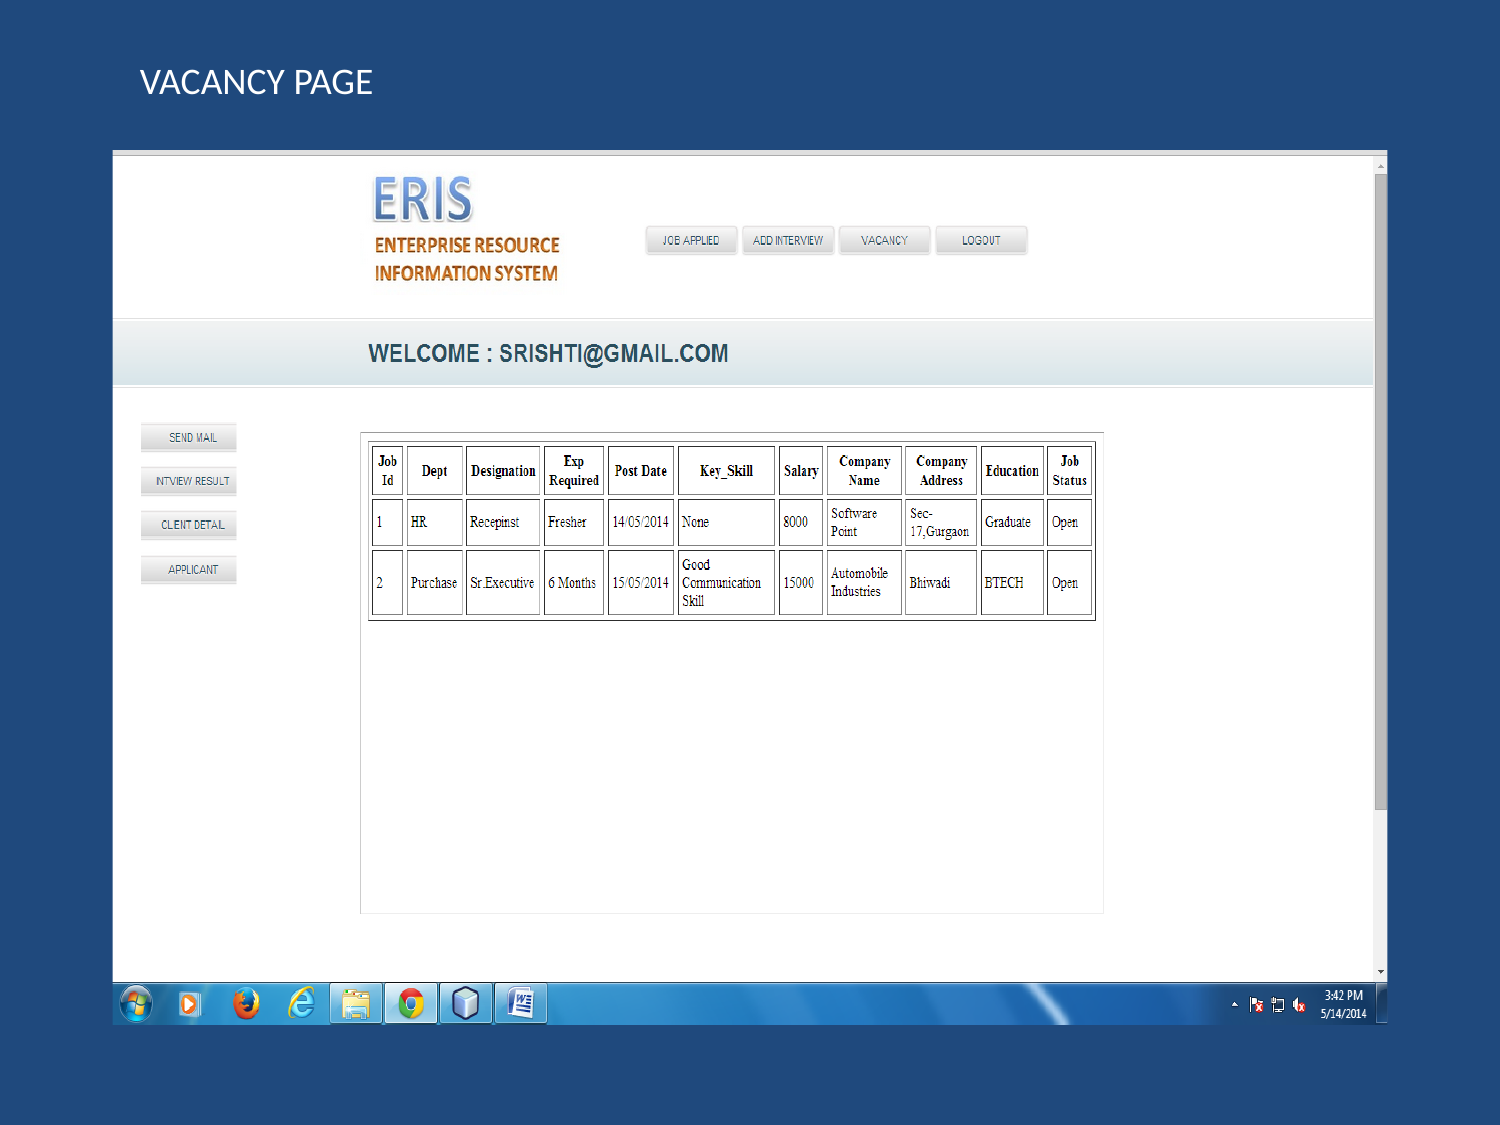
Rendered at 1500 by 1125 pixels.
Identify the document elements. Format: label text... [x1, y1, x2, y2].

text_box VACANCY PAGE [125, 49, 538, 110]
picture [112, 149, 1388, 1026]
